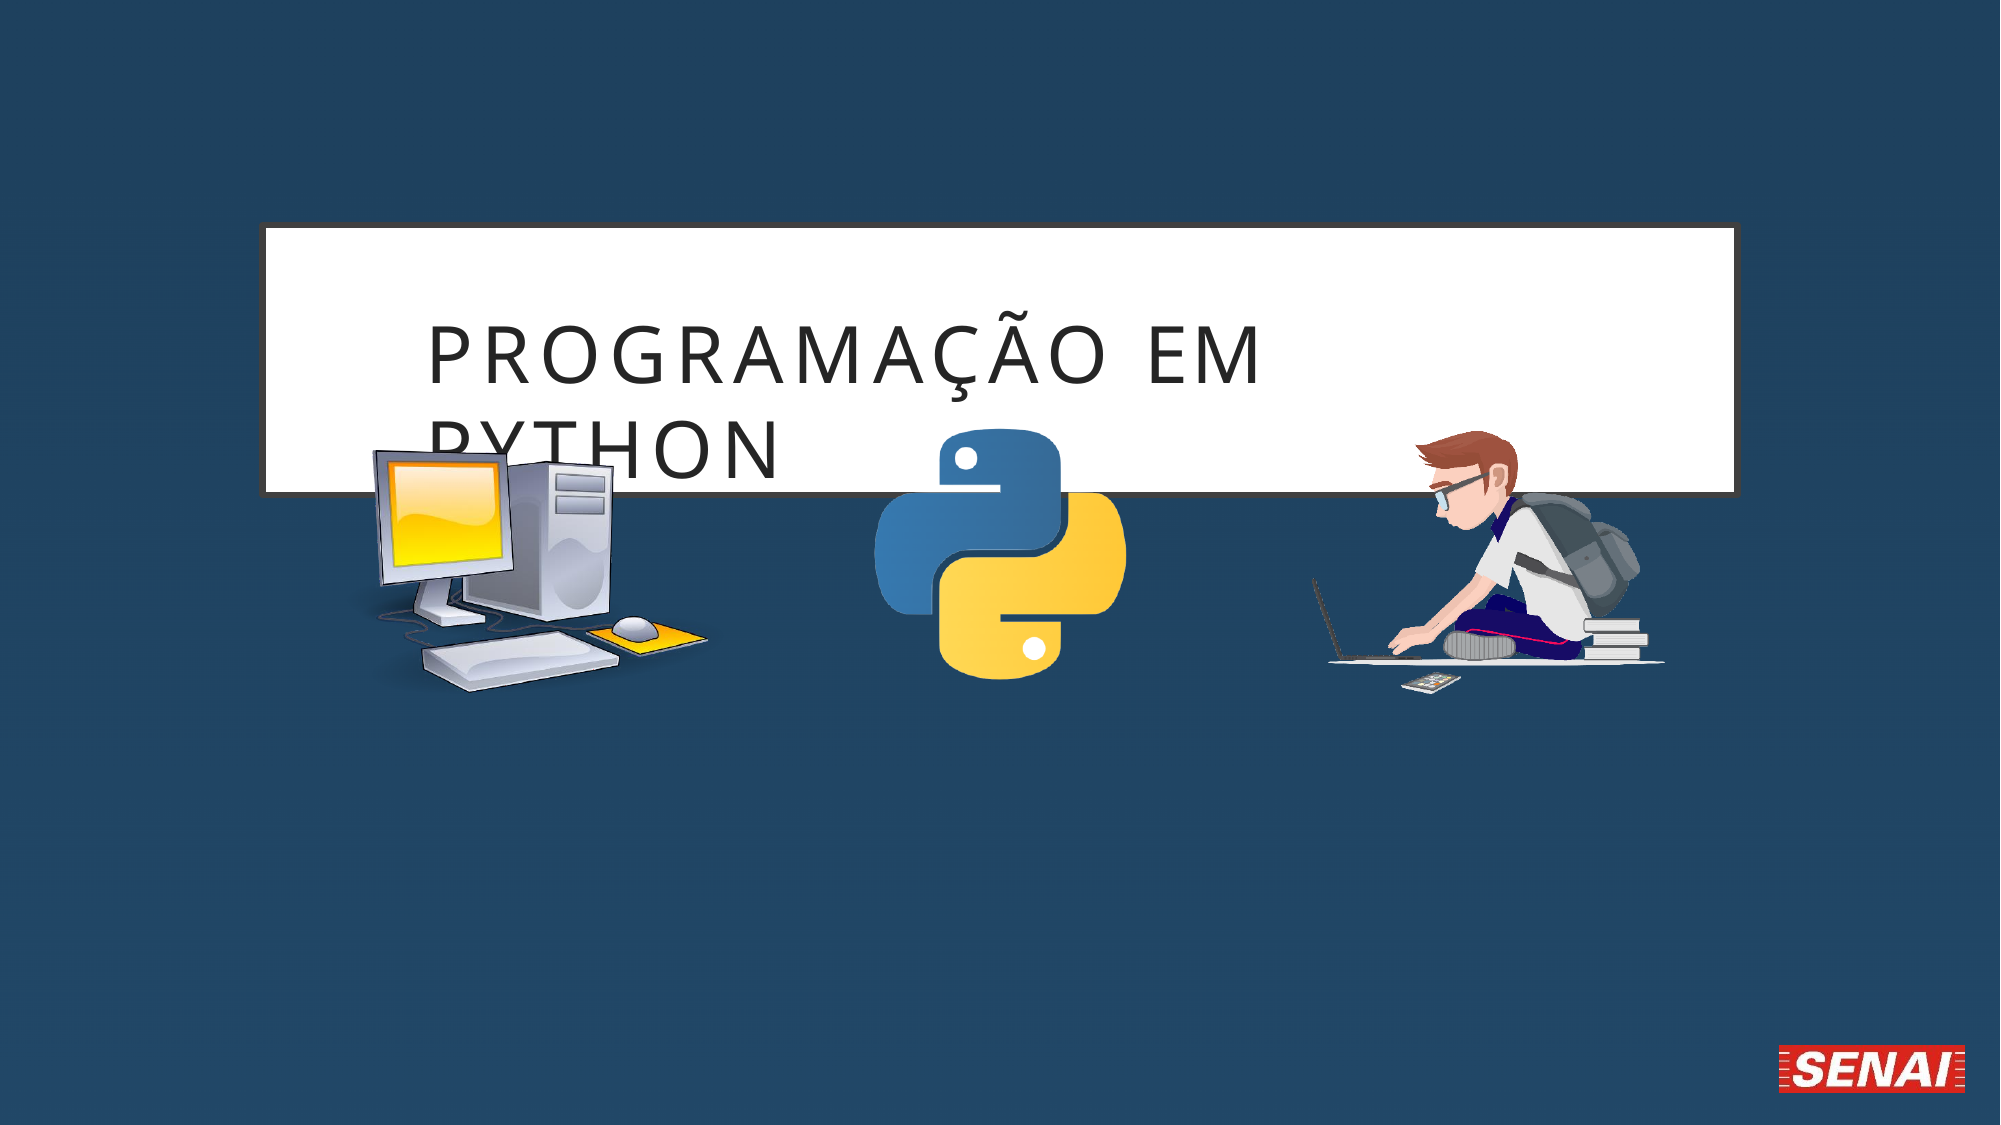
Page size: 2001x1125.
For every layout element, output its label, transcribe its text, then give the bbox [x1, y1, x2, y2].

picture [0, 0, 2000, 1125]
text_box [347, 422, 1665, 694]
title PROGRAMAÇÃO EM PYTHON [422, 302, 1572, 421]
